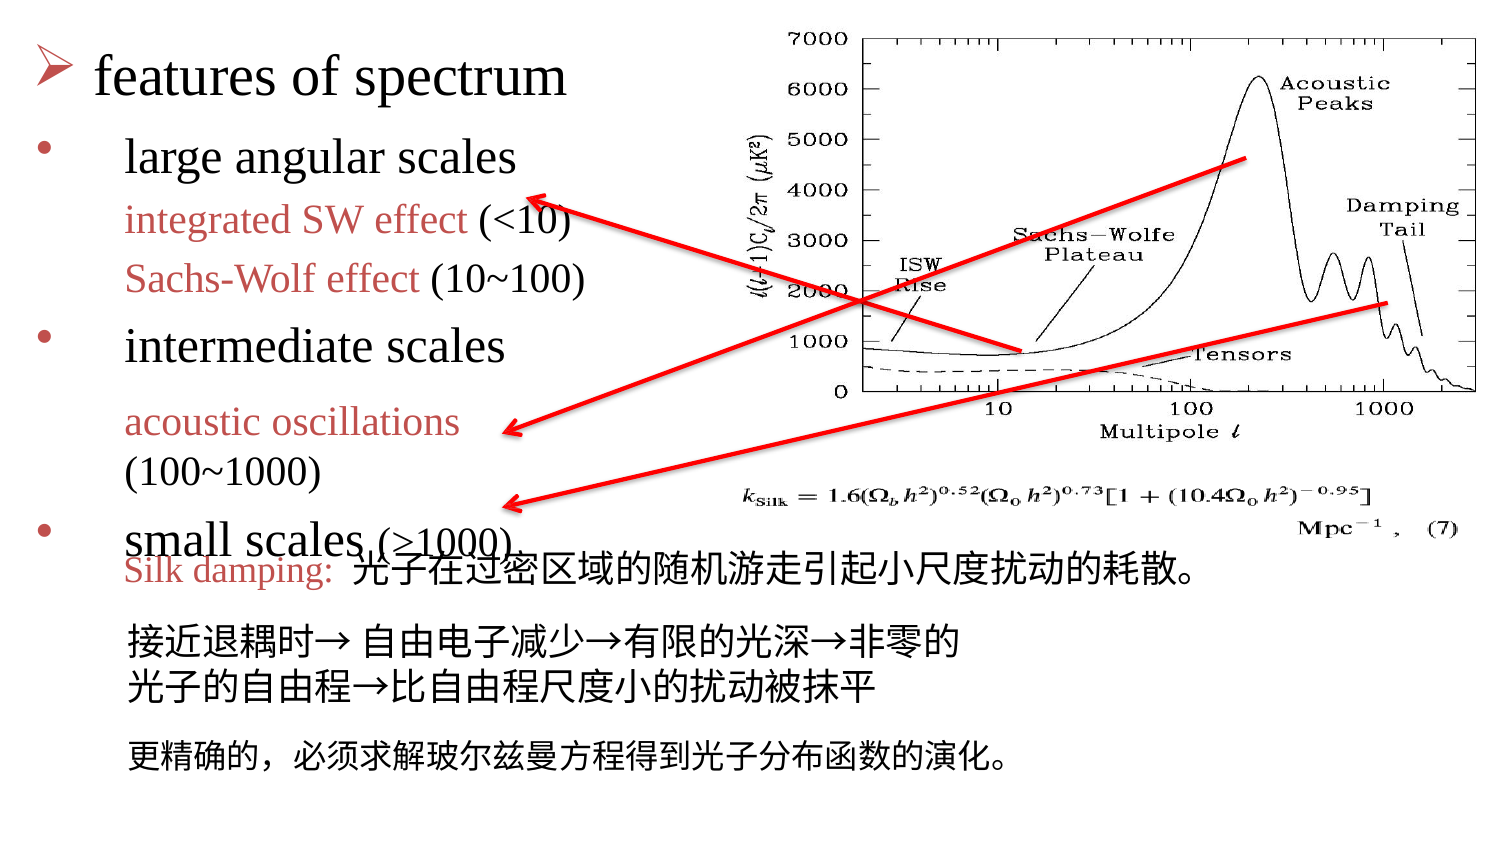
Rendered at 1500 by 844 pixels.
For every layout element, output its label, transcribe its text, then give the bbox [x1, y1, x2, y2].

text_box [475, 151, 1458, 601]
text_box features of spectrum large angular scales integrated SW effect (<10) Sachs-Wolf effect (10~100) intermediate scales acoustic oscillations (100~1000) small scales (>1000) [30, 16, 1444, 567]
picture [743, 26, 1477, 445]
text_box 更精确的，必须求解玻尔兹曼方程得到光子分布函数的演化。 [112, 727, 1023, 783]
text_box 接近退耦时→ 自由电子减少→有限的光深→非零的光子的自由程→比自由程尺度小的扰动被抹平 [112, 610, 988, 716]
text_box Silk damping: 光子在过密区域的随机游走引起小尺度扰动的耗散。 [108, 537, 470, 597]
